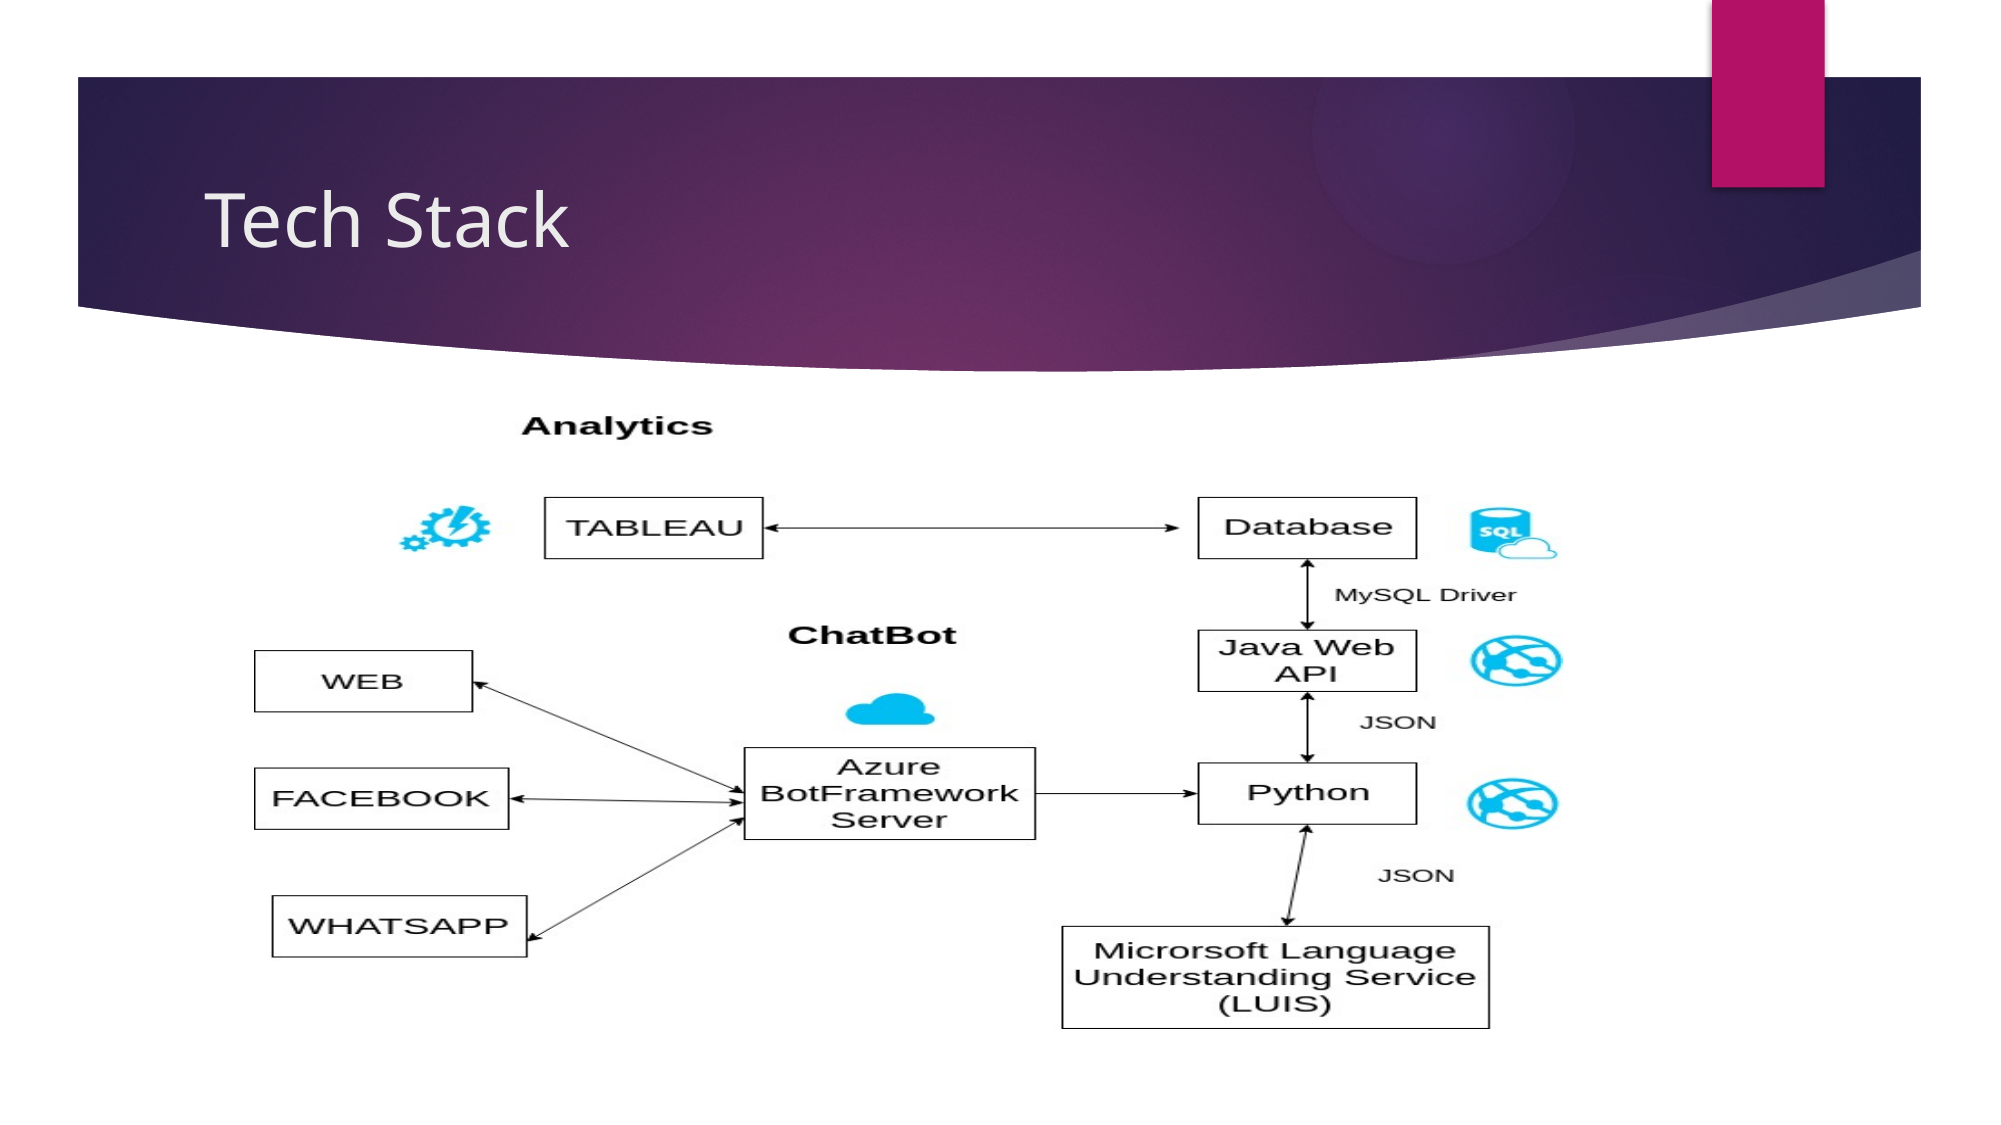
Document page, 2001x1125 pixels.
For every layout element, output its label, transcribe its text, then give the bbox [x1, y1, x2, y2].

title Tech Stack [189, 159, 1627, 276]
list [253, 405, 1563, 1029]
